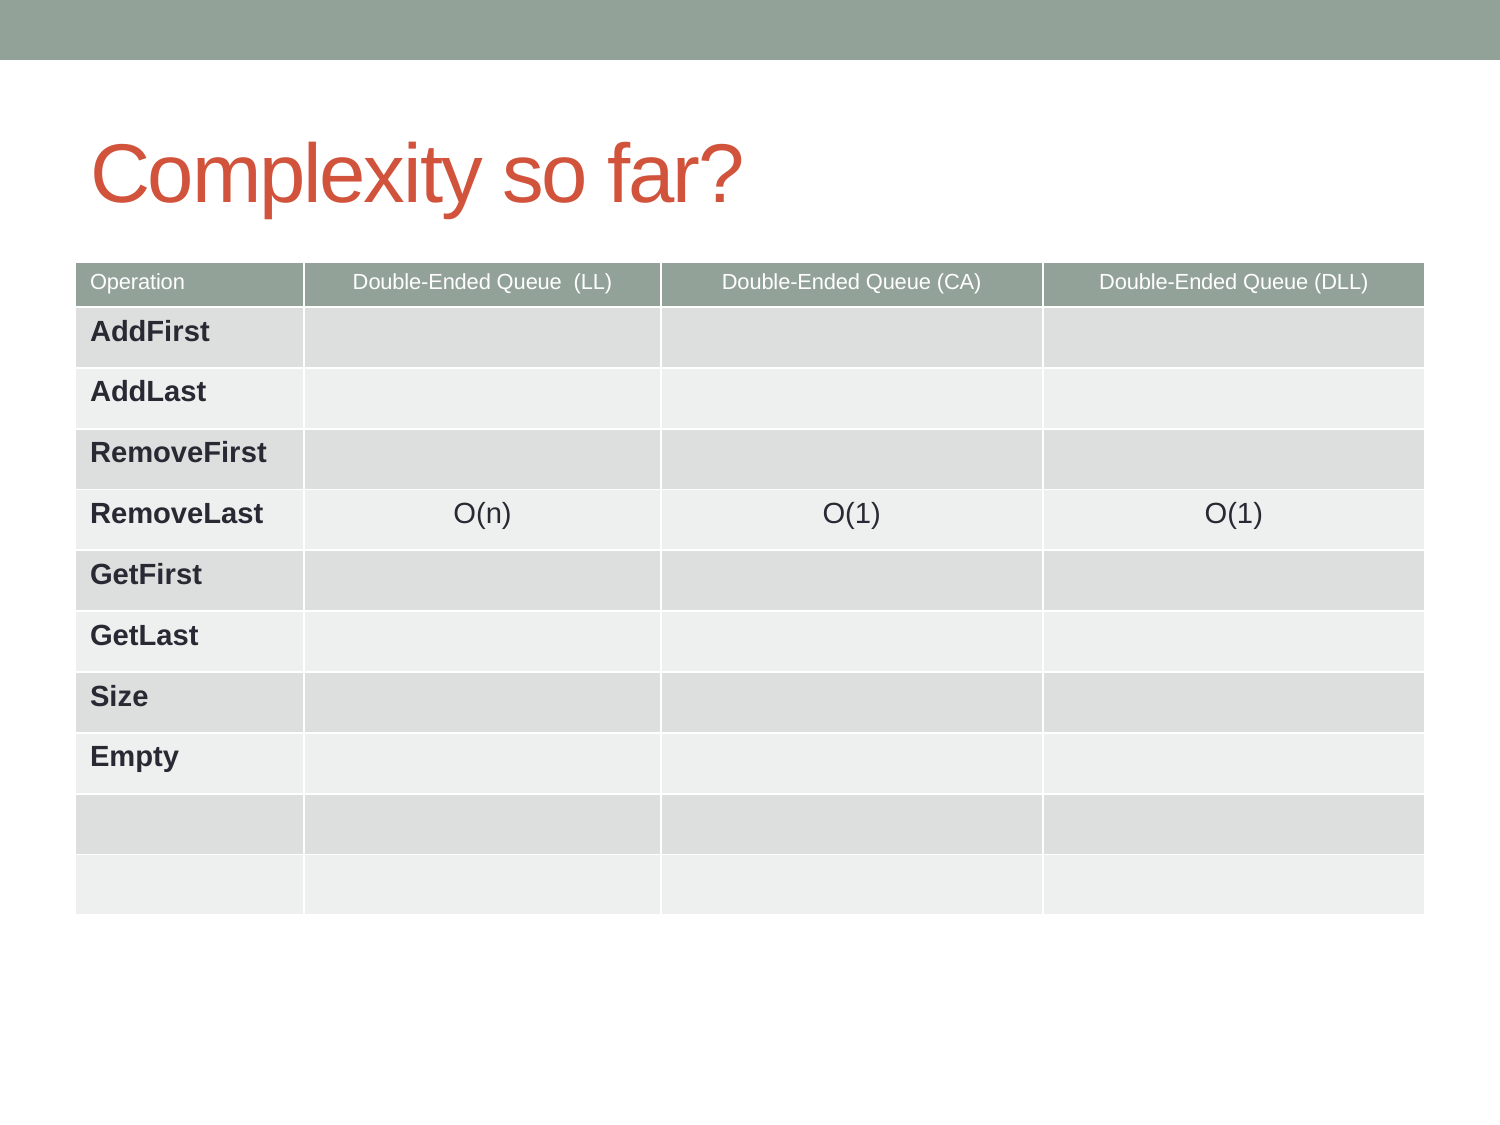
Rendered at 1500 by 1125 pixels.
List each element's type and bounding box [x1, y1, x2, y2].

table_header [305, 263, 660, 306]
table_cell [1044, 795, 1424, 854]
table_cell [76, 369, 303, 428]
table_cell [76, 490, 303, 549]
table_cell [305, 490, 660, 549]
title [75, 87, 1425, 250]
table_cell [305, 308, 660, 367]
table_cell [305, 734, 660, 793]
table_cell [1044, 612, 1424, 671]
table_cell [662, 734, 1042, 793]
table_cell [662, 308, 1042, 367]
table_cell [305, 430, 660, 489]
table_cell [662, 551, 1042, 610]
table_cell [305, 369, 660, 428]
table_cell [1044, 734, 1424, 793]
table_cell [76, 308, 303, 367]
table_cell [662, 490, 1042, 549]
table_cell [1044, 673, 1424, 732]
table_cell [1044, 308, 1424, 367]
table_cell [76, 430, 303, 489]
table_cell [76, 551, 303, 610]
table_cell [305, 612, 660, 671]
table_cell [76, 673, 303, 732]
table_cell [305, 795, 660, 854]
table_cell [662, 430, 1042, 489]
table_cell [662, 795, 1042, 854]
table_header [1044, 263, 1424, 306]
table_cell [1044, 490, 1424, 549]
table_cell [76, 734, 303, 793]
table_cell [305, 855, 660, 914]
table_cell [305, 673, 660, 732]
table_cell [662, 612, 1042, 671]
table_cell [76, 855, 303, 914]
table_cell [1044, 551, 1424, 610]
table_header [76, 263, 303, 306]
table_cell [76, 612, 303, 671]
table_cell [1044, 430, 1424, 489]
table_header [662, 263, 1042, 306]
table_cell [1044, 855, 1424, 914]
table_cell [76, 795, 303, 854]
table_cell [662, 673, 1042, 732]
table_cell [662, 369, 1042, 428]
table_cell [305, 551, 660, 610]
table_cell [662, 855, 1042, 914]
table_cell [1044, 369, 1424, 428]
